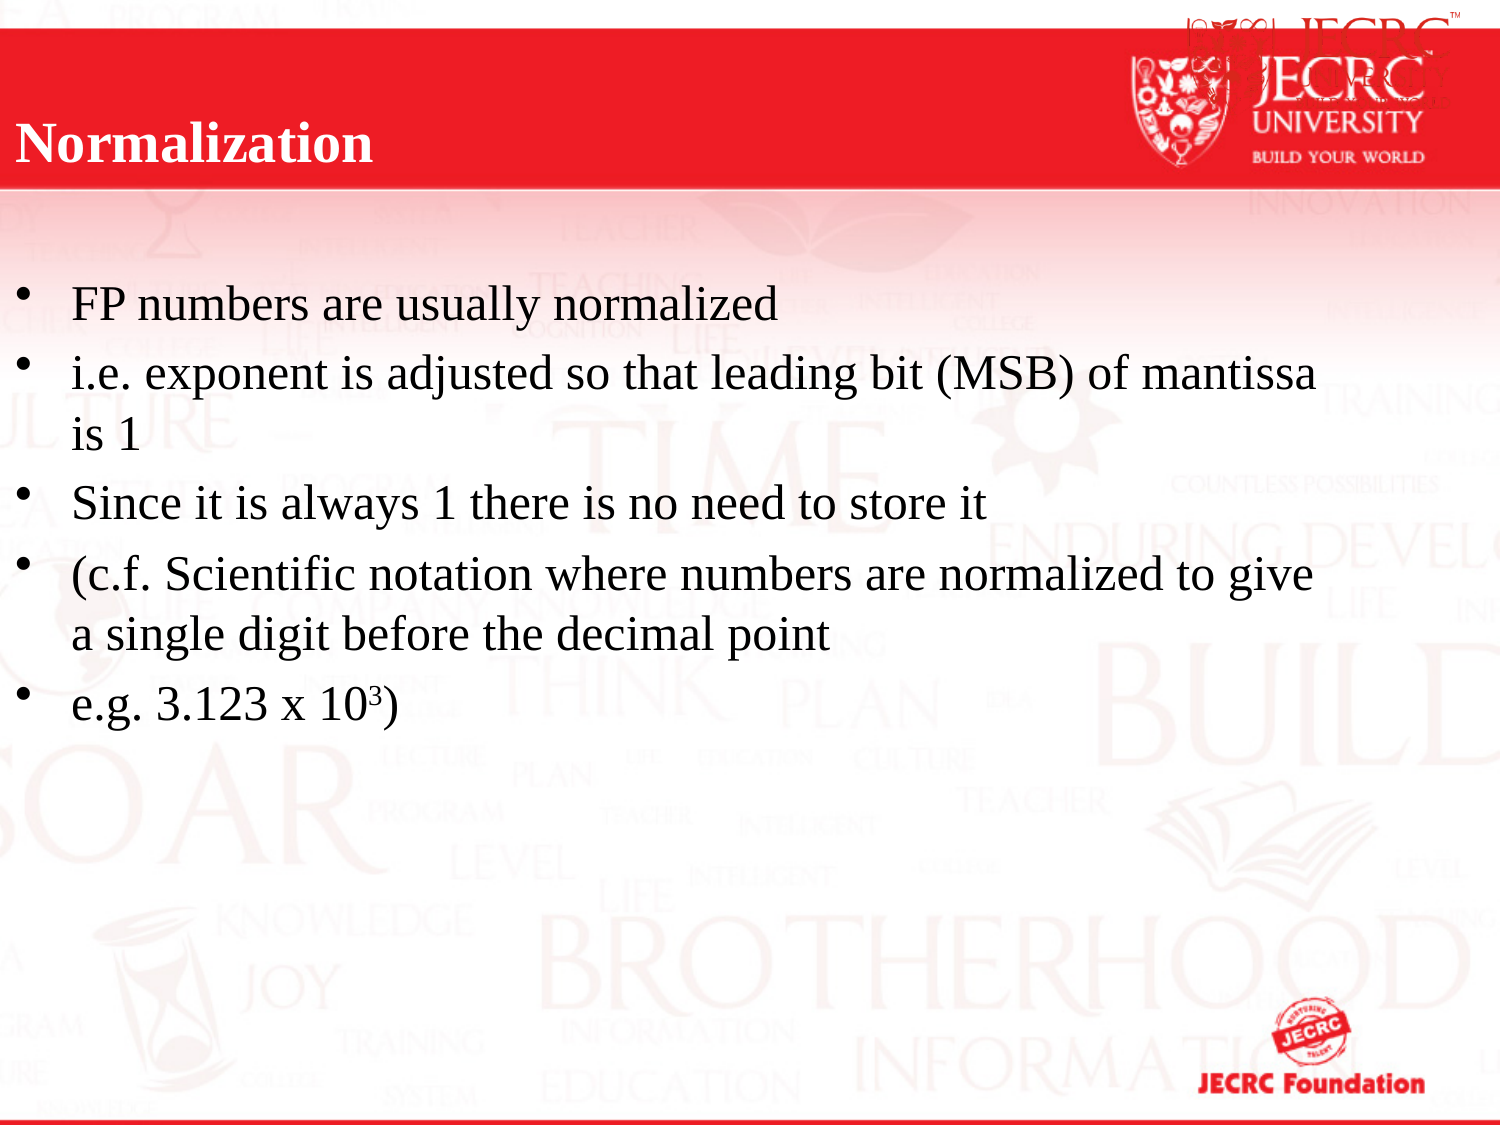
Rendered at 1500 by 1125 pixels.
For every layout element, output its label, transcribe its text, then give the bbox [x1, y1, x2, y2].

title Normalization [0, 44, 1351, 233]
list FP numbers are usually normalized i.e. exponent is adjusted so that leading bit (MSB) of mantissa is 1 Since it is always 1 there is no need to store it (c.f. Scientific notation where numbers are normalized to give a single digit before the decimal point e.g. 3.123 x 103) [0, 262, 1351, 1006]
picture [0, 0, 1500, 1125]
